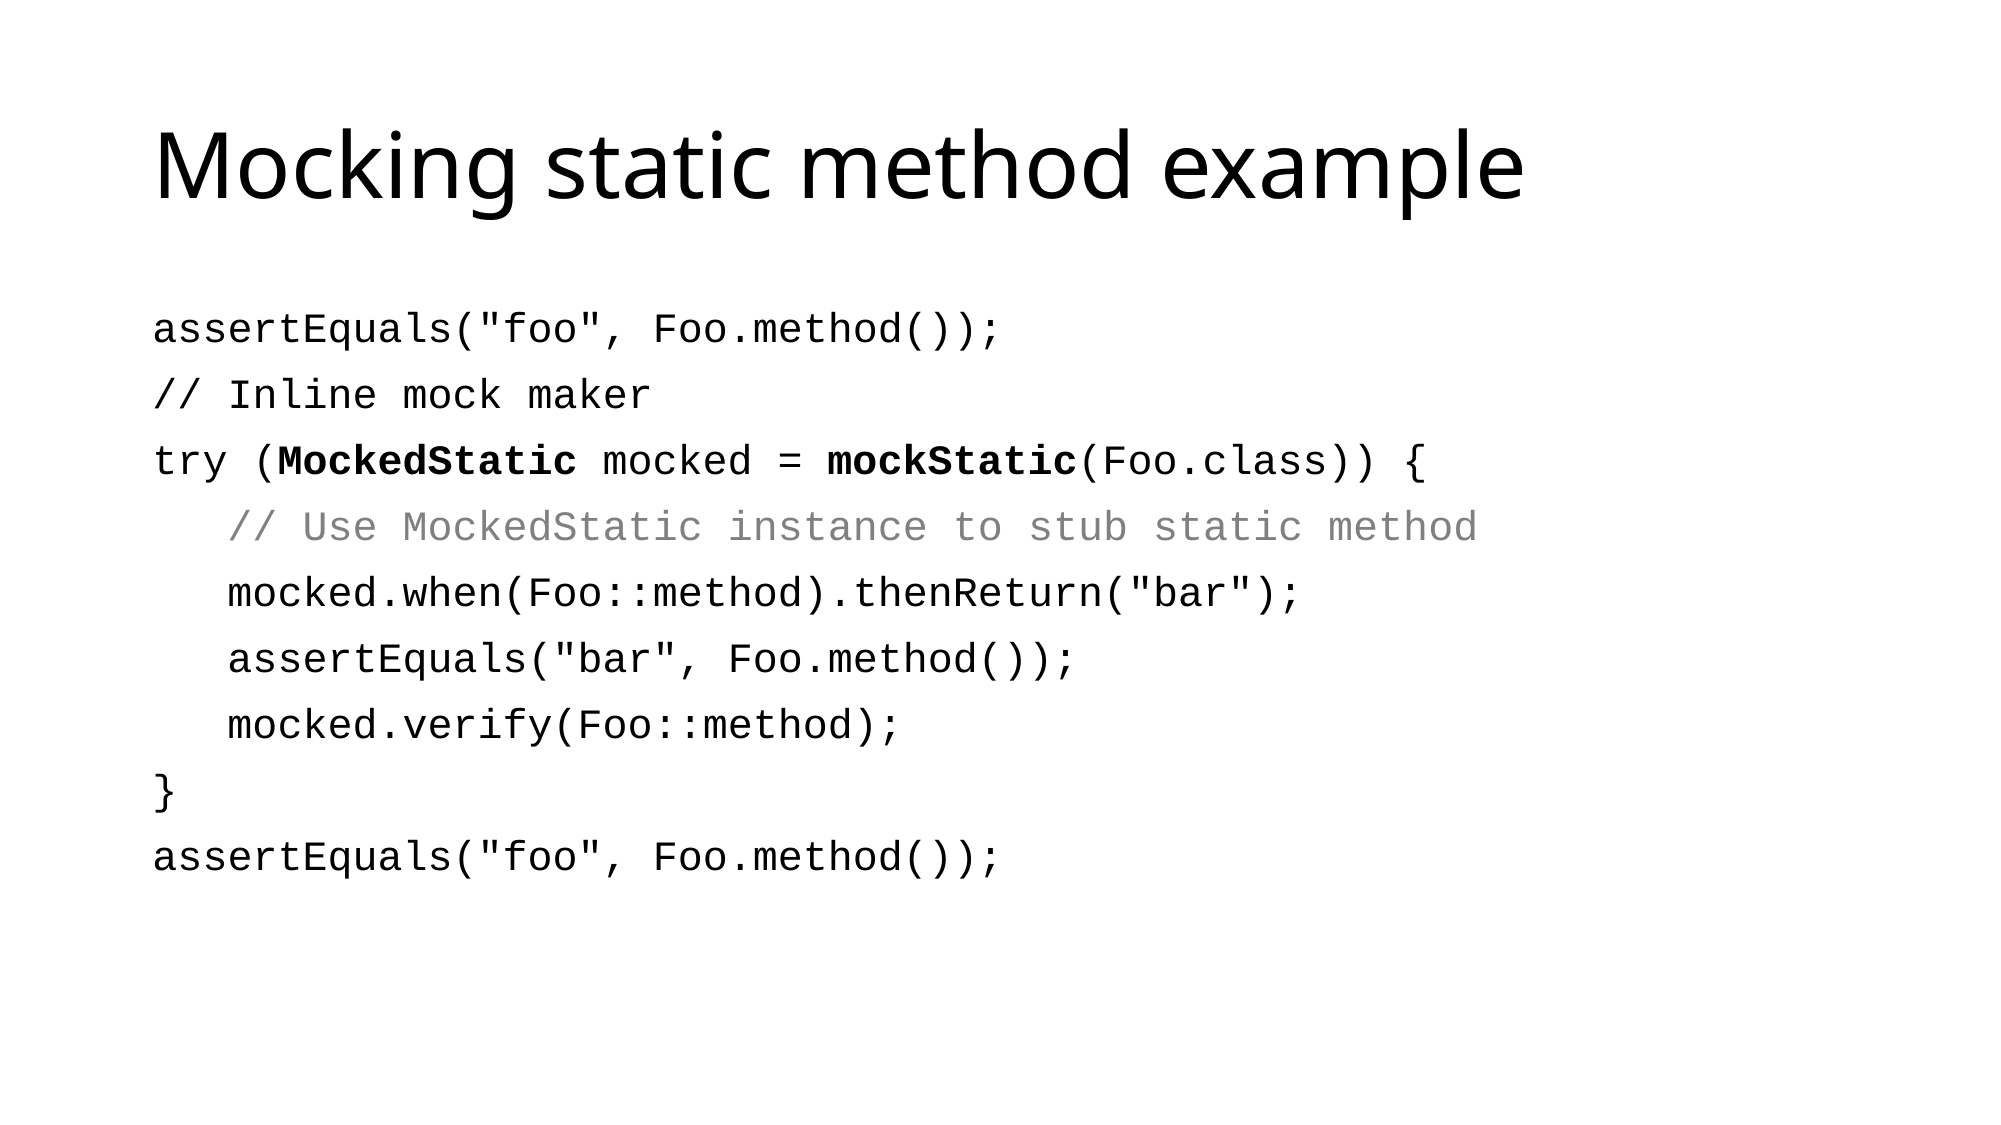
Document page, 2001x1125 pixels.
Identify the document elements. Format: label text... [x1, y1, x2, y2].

title Mocking static method example [137, 59, 1863, 278]
list assertEquals("foo", Foo.method()); // Inline mock maker try (MockedStatic mocked = mockStatic(Foo.class)) { // Use MockedStatic instance to stub static method mocked.when(Foo::method).thenReturn("bar"); assertEquals("bar", Foo.method()); mocked.verify(Foo::method); } assertEquals("foo", Foo.method()); [137, 299, 1863, 1014]
